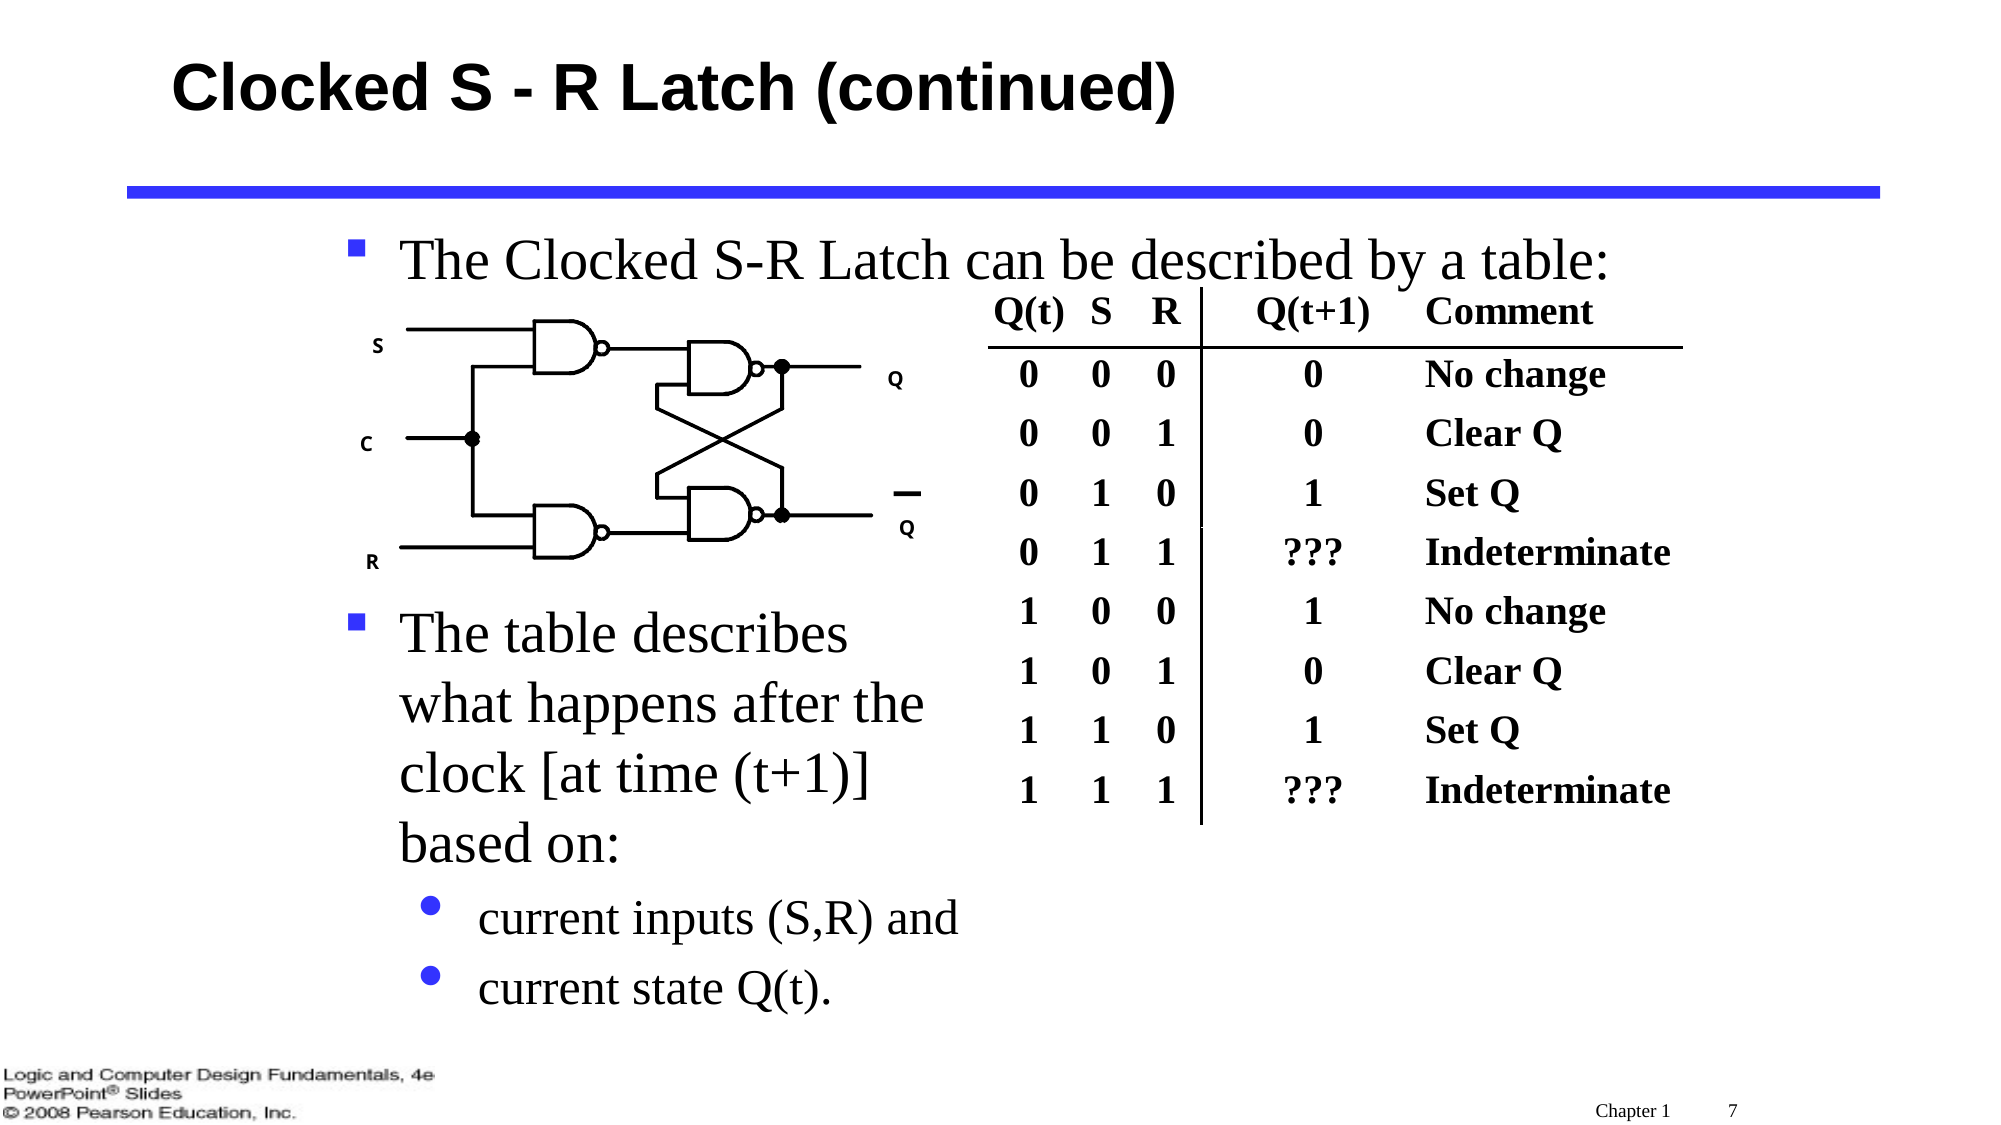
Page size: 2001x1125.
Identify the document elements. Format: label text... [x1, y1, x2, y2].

slide_number Chapter 1 7 [1580, 1068, 2000, 1125]
title Clocked S - R Latch (continued) [156, 0, 1857, 168]
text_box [357, 308, 921, 568]
list The Clocked S-R Latch can be described by a table: The table describes what happens after the clock [at time (t+1)] based on: current inputs (S,R) and current state Q(t). [328, 213, 1712, 1039]
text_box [987, 286, 1684, 850]
picture [3, 1066, 435, 1123]
